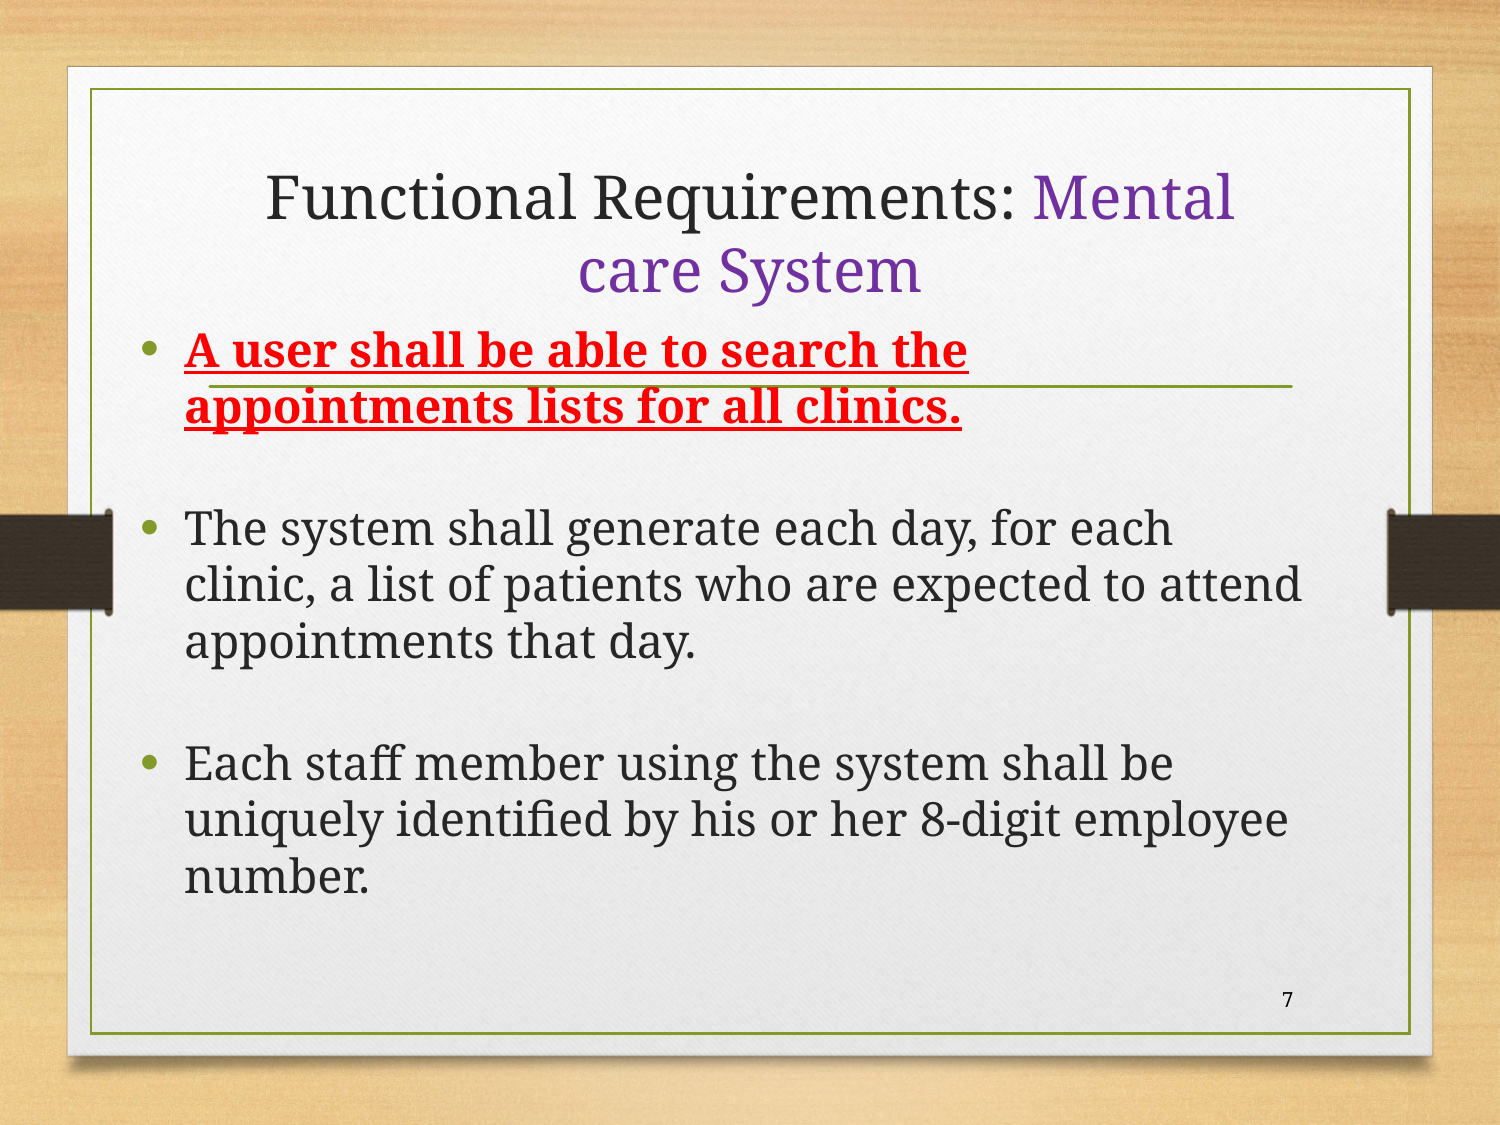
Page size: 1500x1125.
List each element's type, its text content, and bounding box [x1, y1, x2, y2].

list A user shall be able to search the appointments lists for all clinics. The system shall generate each day, for each clinic, a list of patients who are expected to attend appointments that day. Each staff member using the system shall be uniquely identified by his or her 8-digit employee number. [125, 312, 1325, 913]
title Functional Requirements: Mental care System [193, 150, 1309, 312]
slide_number 7 [1243, 977, 1309, 1024]
picture [0, 0, 1500, 1125]
